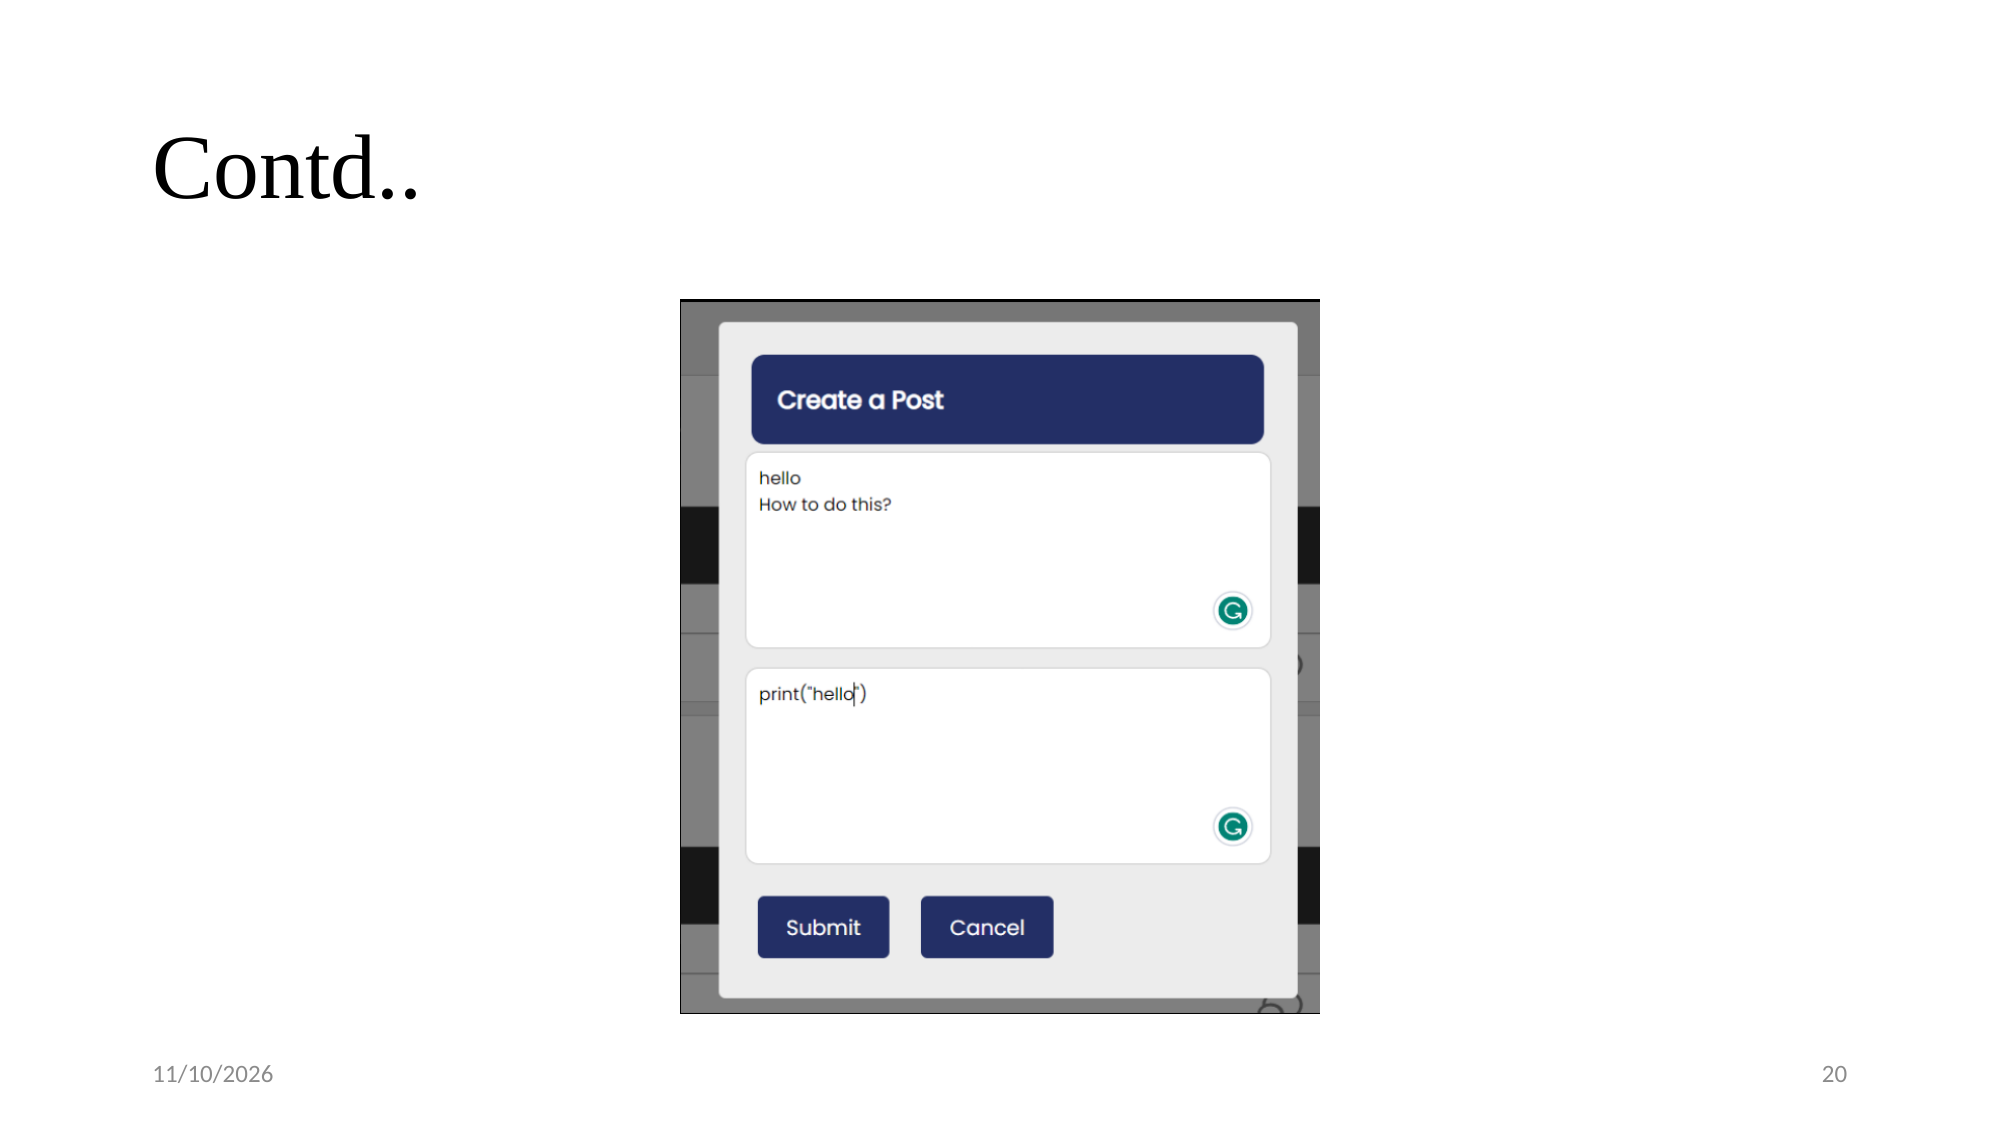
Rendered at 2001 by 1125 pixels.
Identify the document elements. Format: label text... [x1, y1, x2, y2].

slide_number 19 [1412, 1042, 1863, 1103]
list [680, 299, 1320, 1014]
title Contd.. [137, 59, 1863, 278]
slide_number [137, 1042, 588, 1103]
